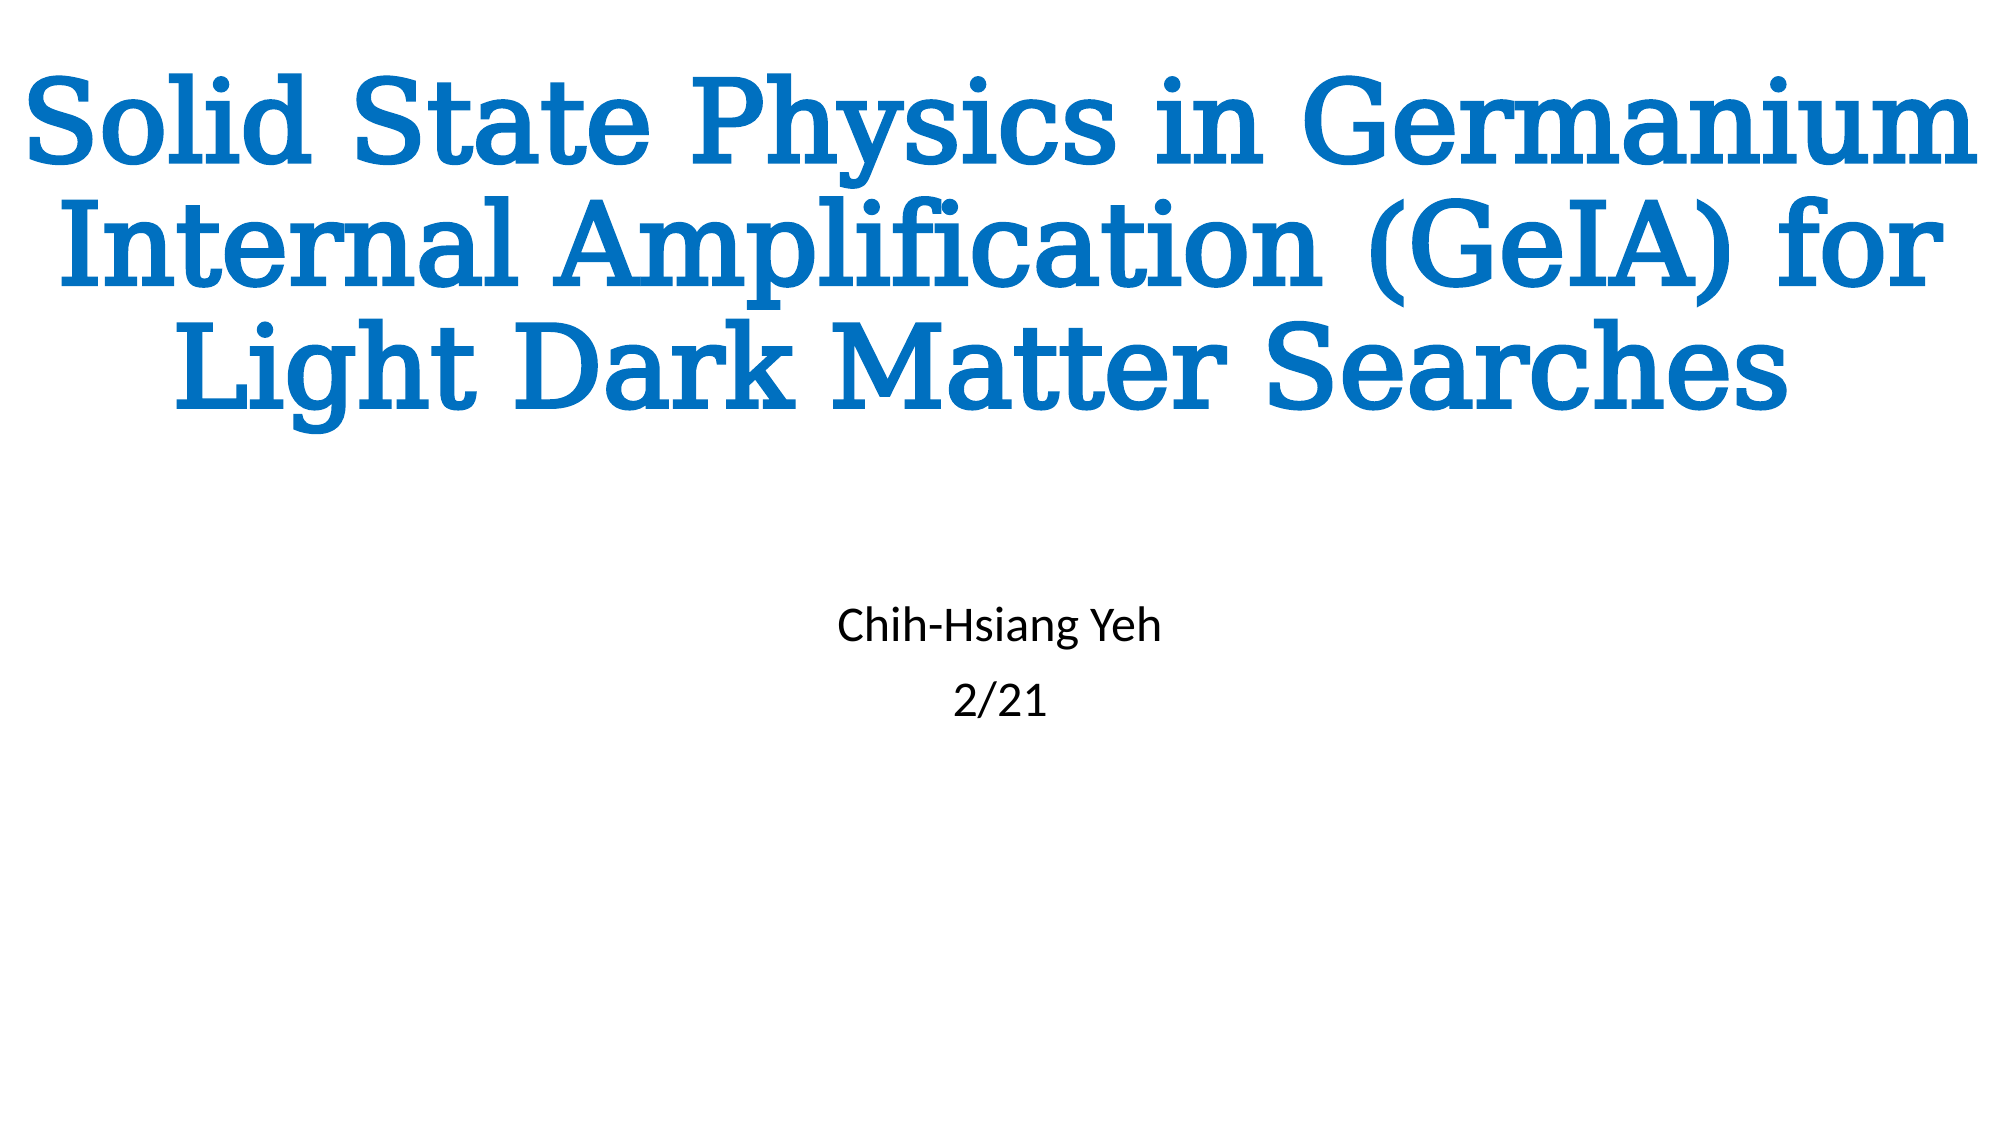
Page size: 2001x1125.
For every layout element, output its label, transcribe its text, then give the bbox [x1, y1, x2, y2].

title Solid State Physics in Germanium Internal Amplification (GeIA) for Light Dark Matter Searches [0, 0, 2000, 576]
subtitle Chih-Hsiang Yeh 2/21 [249, 590, 1750, 863]
